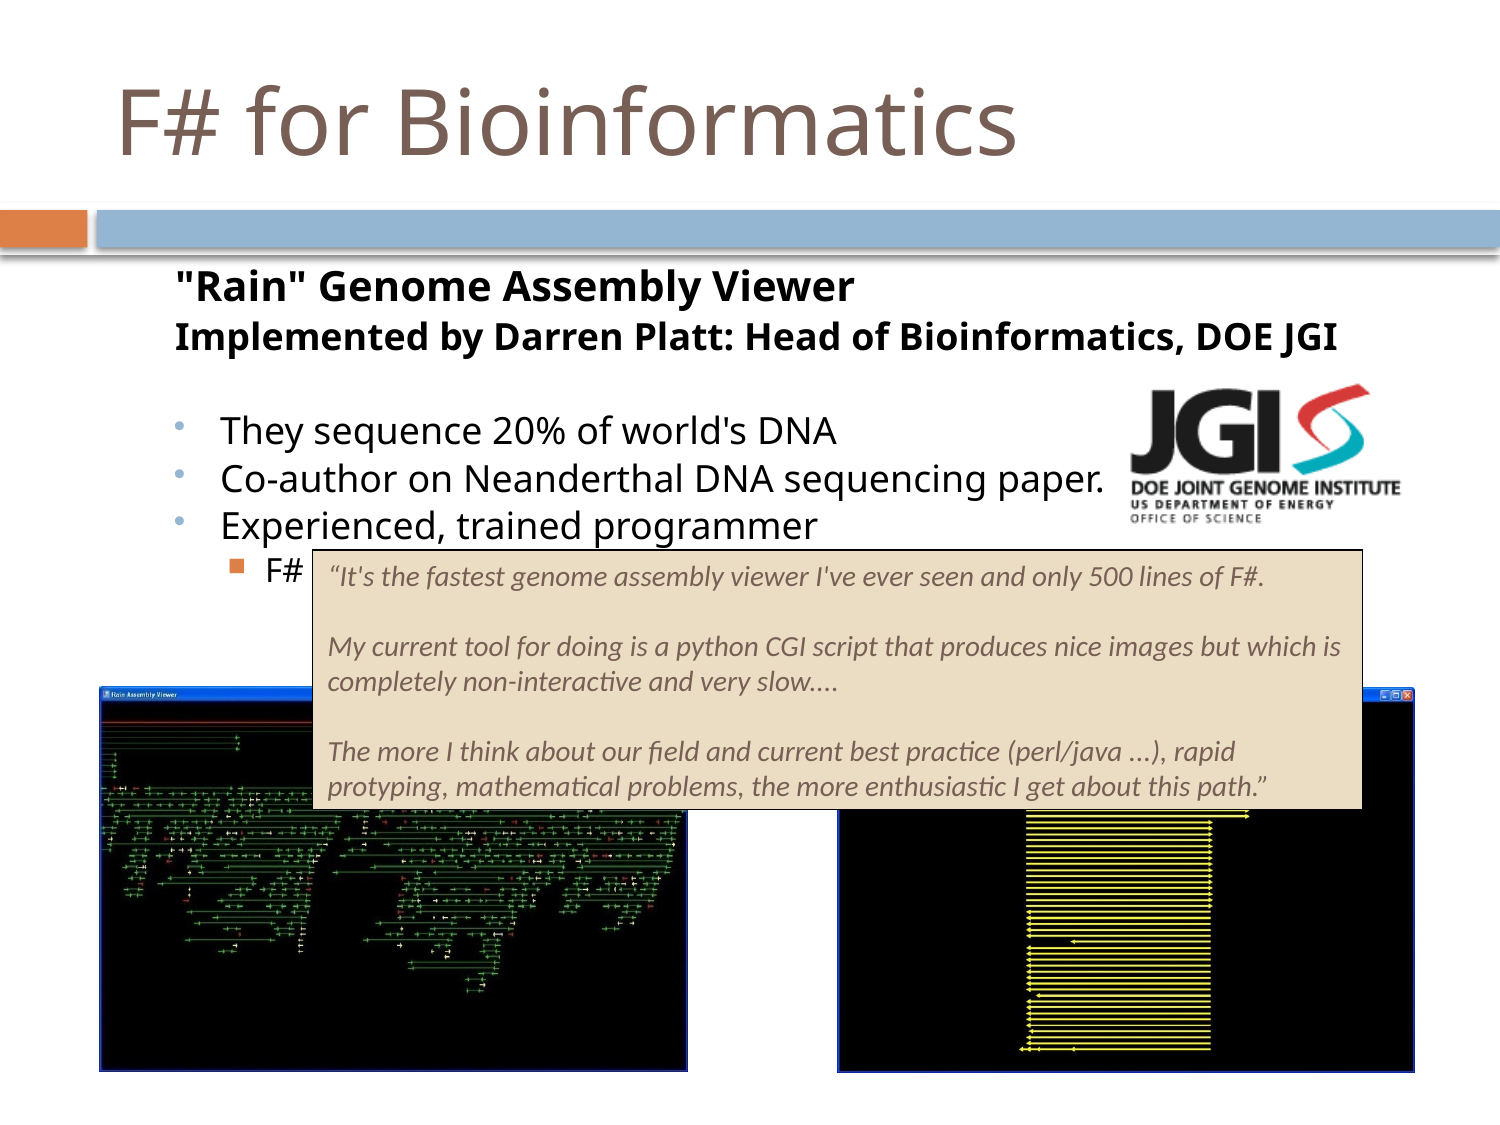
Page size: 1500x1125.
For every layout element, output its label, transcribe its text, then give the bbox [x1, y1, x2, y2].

picture [1112, 362, 1423, 546]
text_box “It's the fastest genome assembly viewer I've ever seen and only 500 lines of F#. My current tool for doing is a python CGI script that produces nice images but which is completely non-interactive and very slow.... The more I think about our field and current best practice (perl/java ...), rapid protyping, mathematical problems, the more enthusiastic I get about this path.” [312, 549, 1363, 810]
picture [99, 686, 688, 1073]
list "Rain" Genome Assembly Viewer Implemented by Darren Platt: Head of Bioinformatics, DOE JGI They sequence 20% of world's DNA Co-author on Neanderthal DNA sequencing paper. Experienced, trained programmer F# /.NET/C++ v. Perl/C++ v. Python/C++ [100, 262, 1438, 1005]
title F# for Bioinformatics [99, 37, 1438, 200]
picture [837, 687, 1415, 1073]
